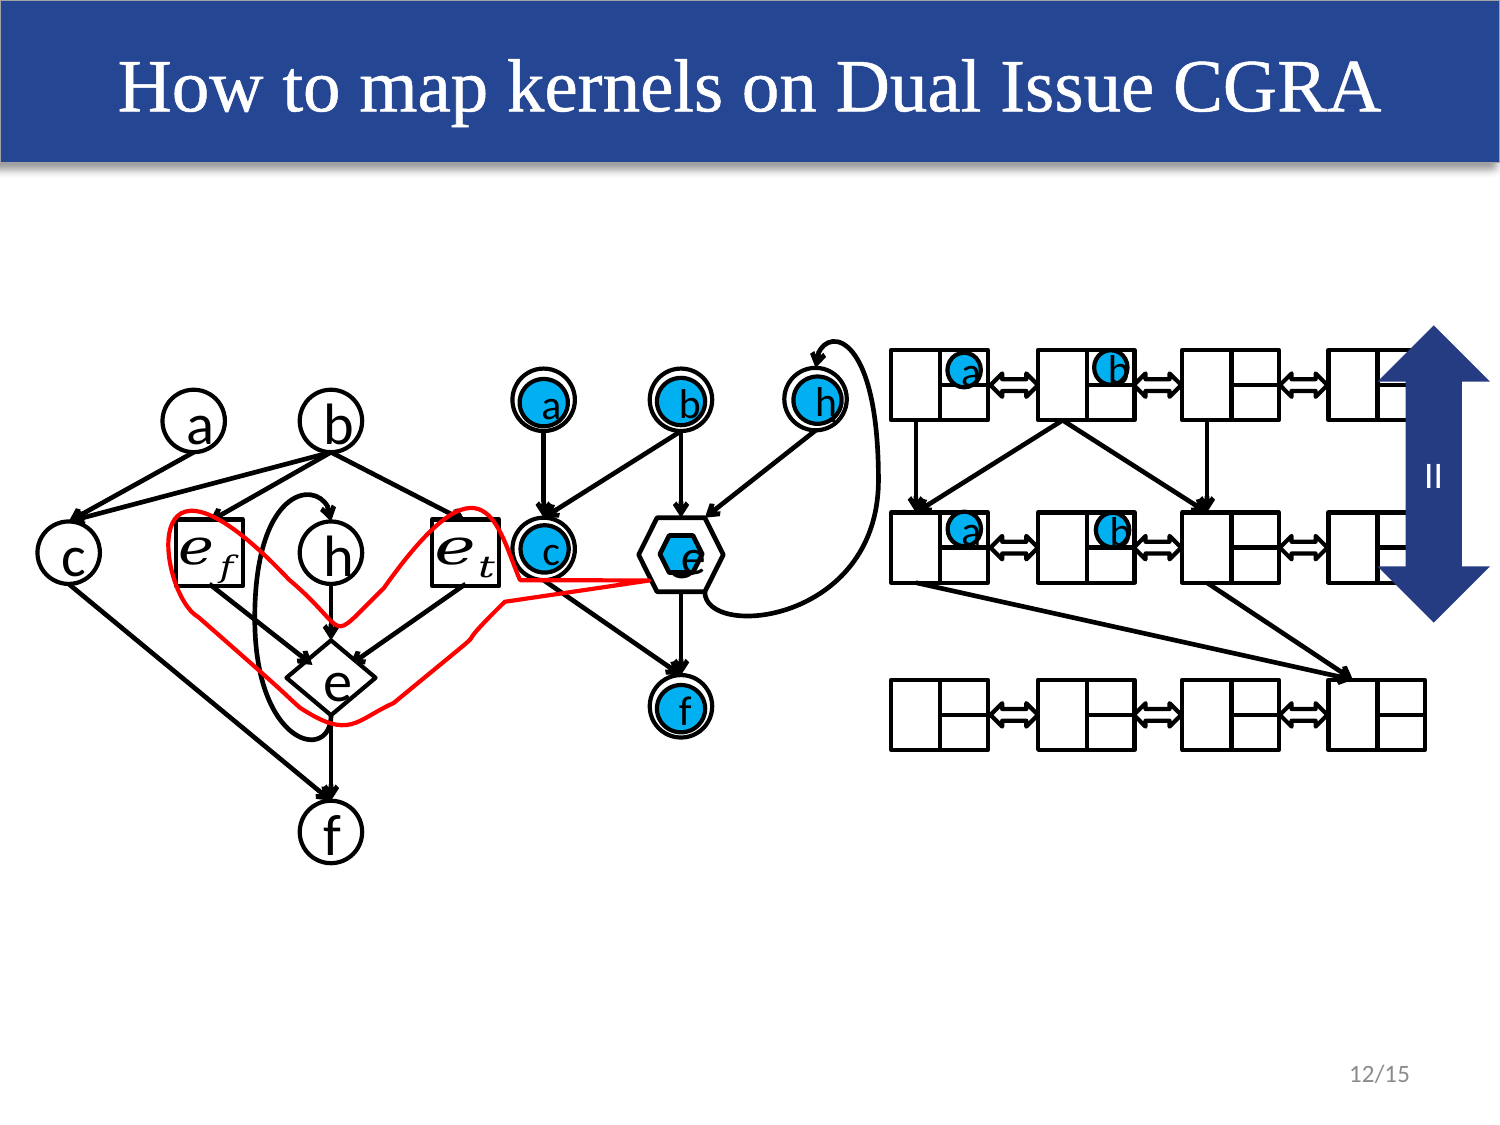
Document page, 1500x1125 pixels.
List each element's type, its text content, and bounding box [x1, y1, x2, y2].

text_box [891, 679, 1426, 751]
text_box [891, 512, 1426, 583]
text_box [915, 582, 1354, 680]
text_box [891, 349, 1426, 421]
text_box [915, 420, 1062, 513]
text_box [1062, 420, 1206, 513]
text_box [512, 367, 847, 738]
slide_number 12/15 [1074, 1042, 1425, 1103]
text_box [37, 389, 498, 864]
text_box II [1403, 323, 1492, 625]
text_box How to map kernels on Dual Issue CGRA [0, 0, 1500, 163]
